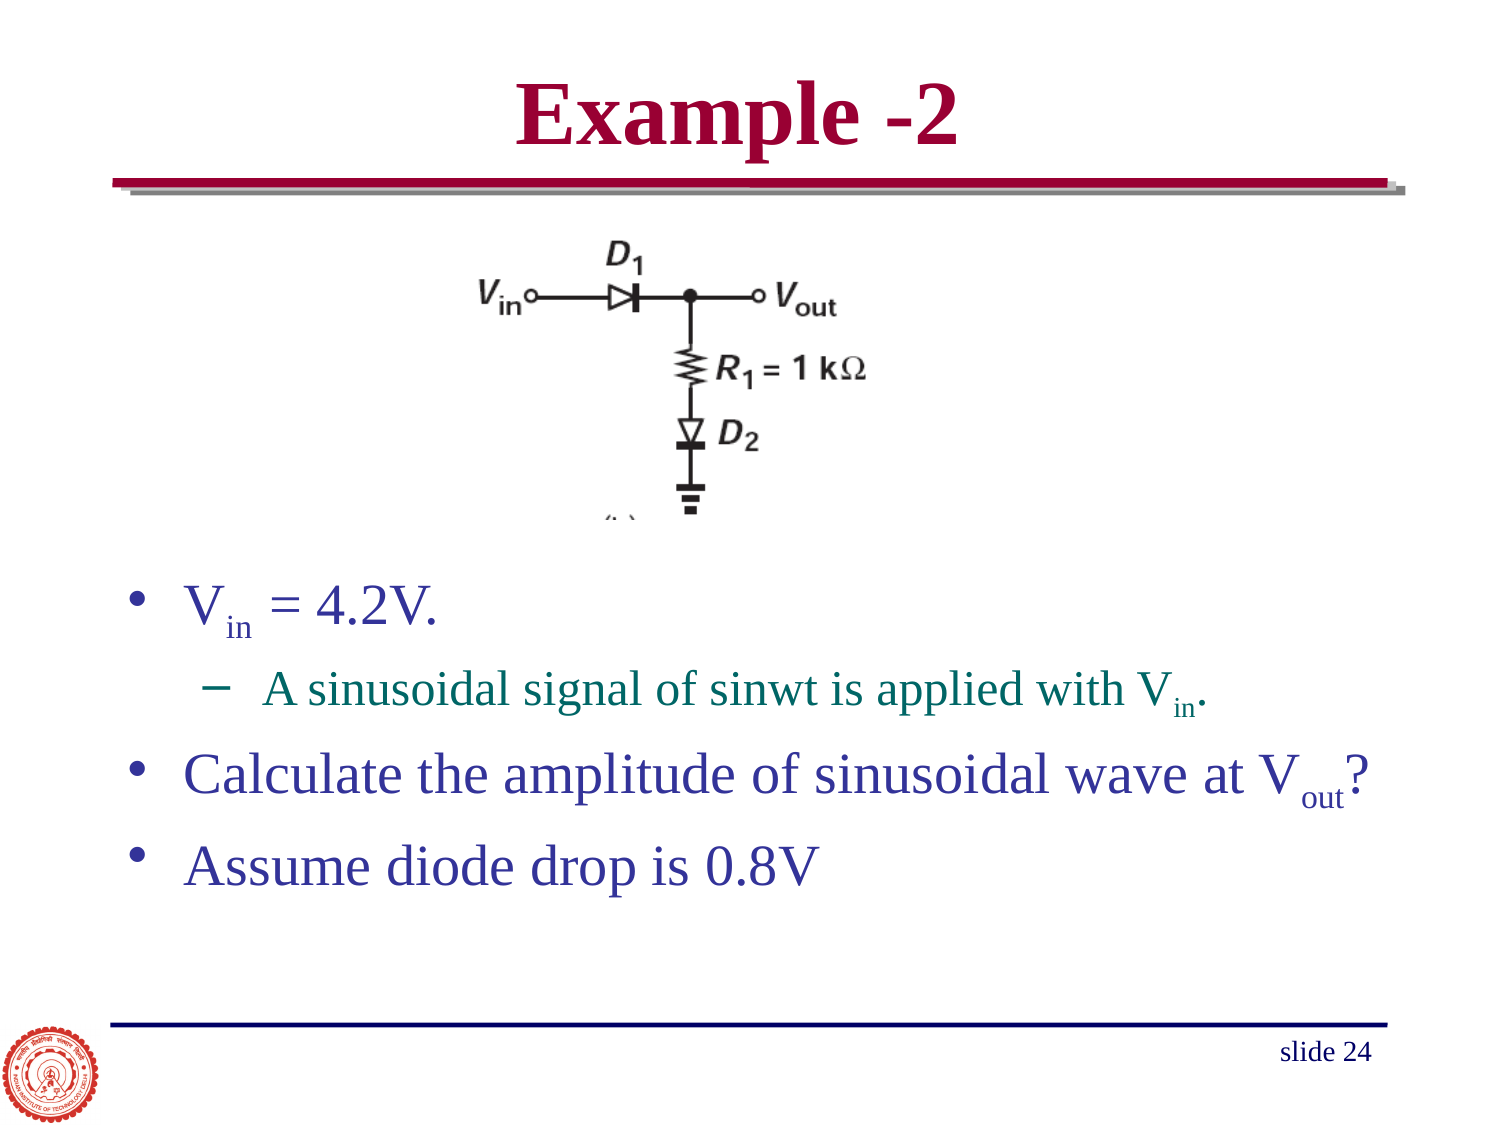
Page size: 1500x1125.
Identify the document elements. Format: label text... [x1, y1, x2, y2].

slide_number slide 24 [1074, 1025, 1388, 1100]
list Vin = 4.2V. A sinusoidal signal of sinwt is applied with Vin. Calculate the amplitude of sinusoidal wave at Vout? Assume diode drop is 0.8V [112, 558, 1440, 1000]
picture [0, 1024, 101, 1125]
title Example -2 [112, 14, 1388, 202]
picture [431, 201, 949, 520]
